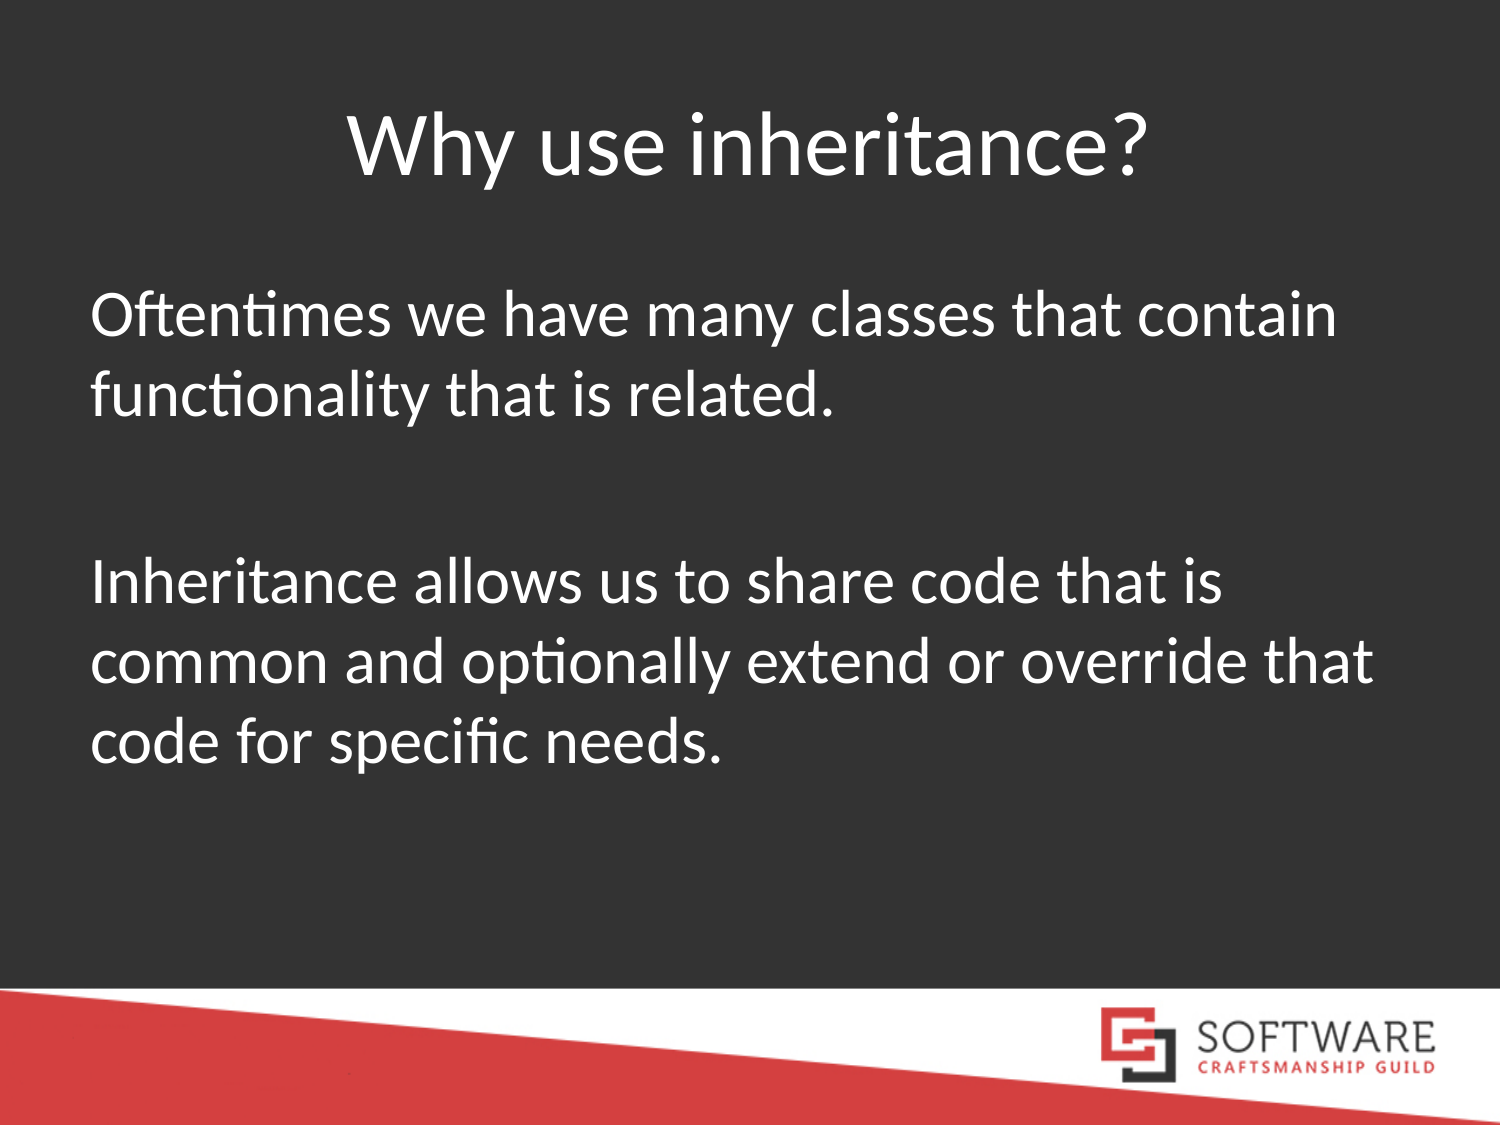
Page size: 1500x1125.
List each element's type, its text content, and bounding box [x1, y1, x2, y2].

picture [0, 0, 1500, 1125]
list Oftentimes we have many classes that contain functionality that is related. Inheritance allows us to share code that is common and optionally extend or override that code for specific needs. [75, 262, 1425, 988]
title Why use inheritance? [75, 45, 1425, 233]
